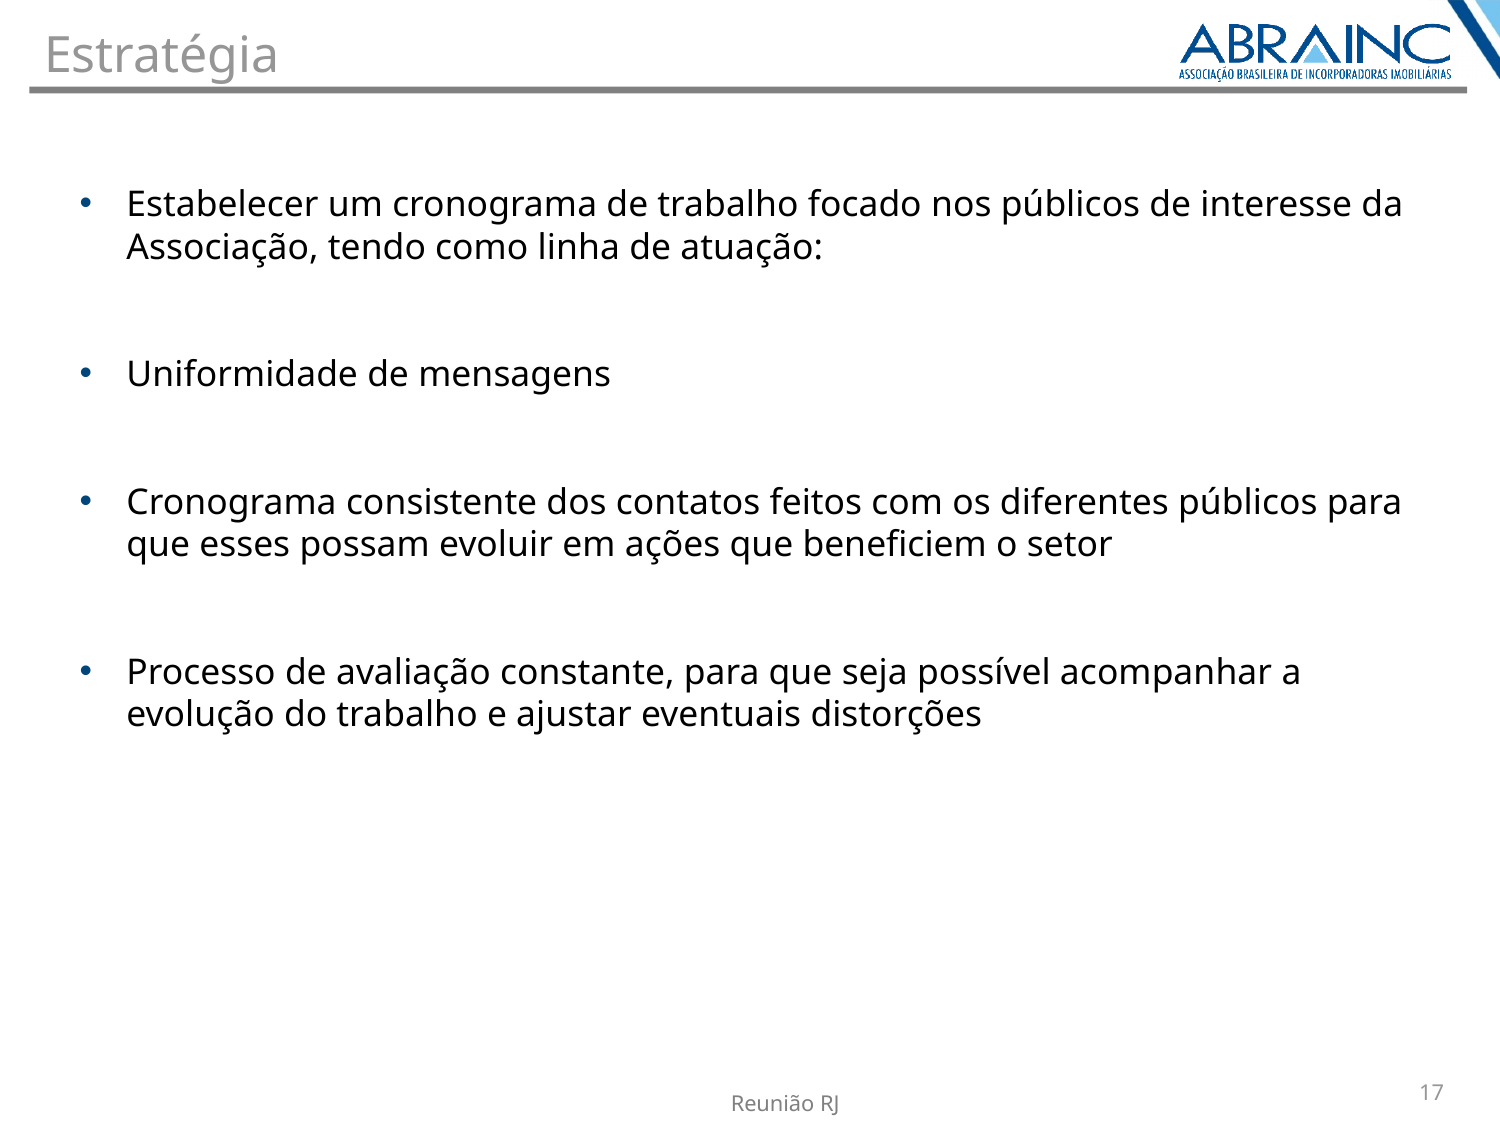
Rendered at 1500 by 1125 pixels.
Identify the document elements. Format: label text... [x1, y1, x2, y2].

text_box [29, 125, 1445, 304]
text_box Reunião RJ [655, 1081, 916, 1125]
text_box Estabelecer um cronograma de trabalho focado nos públicos de interesse da Associação, tendo como linha de atuação: Uniformidade de mensagens Cronograma consistente dos contatos feitos com os diferentes públicos para que esses possam evoluir em ações que beneficiem o setor Processo de avaliação constante, para que seja possível acompanhar a evolução do trabalho e ajustar eventuais distorções [64, 173, 1468, 811]
text_box 17 [1198, 1070, 1459, 1114]
text_box Estratégia [29, 13, 1457, 90]
picture [1175, 0, 1500, 83]
